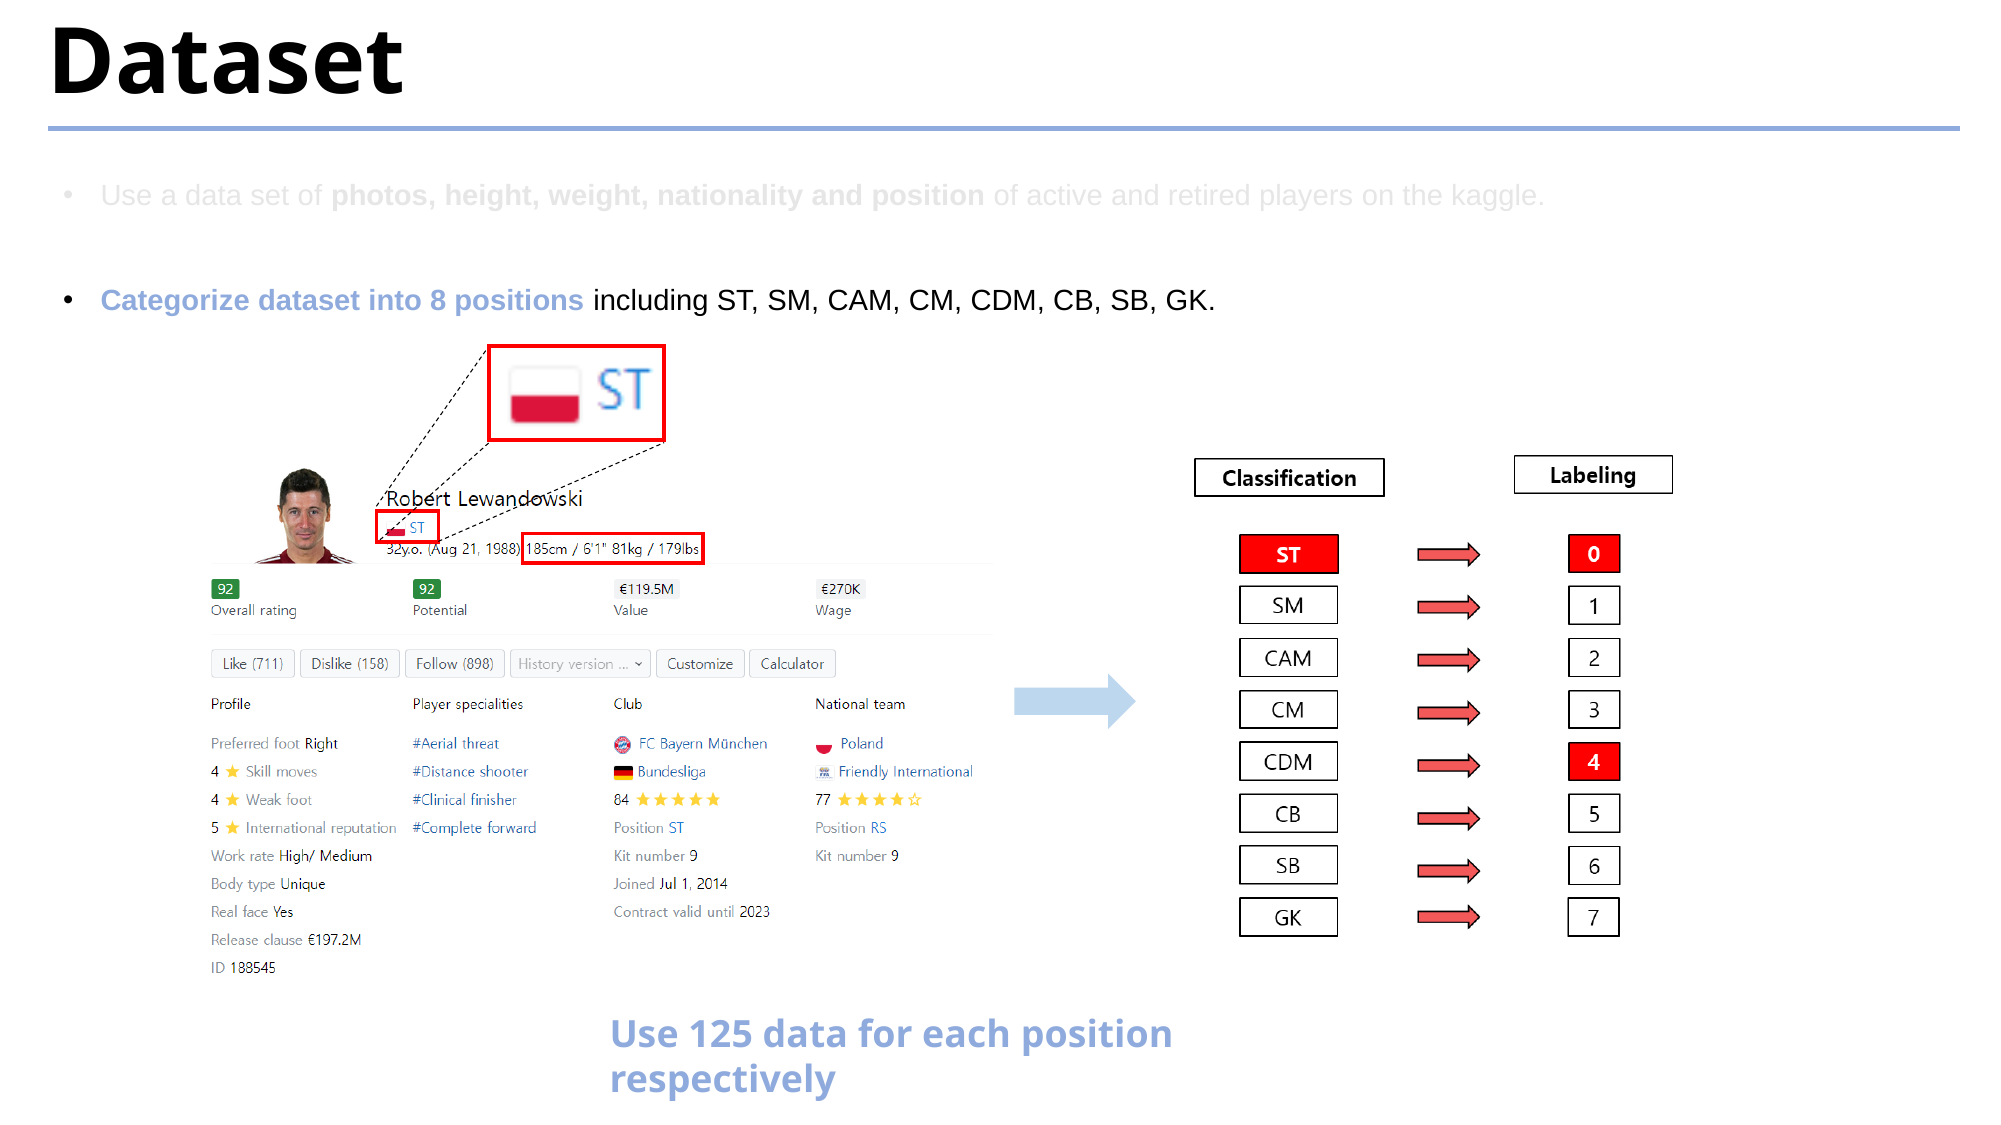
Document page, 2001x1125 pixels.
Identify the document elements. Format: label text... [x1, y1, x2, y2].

picture [490, 350, 657, 437]
text_box [490, 345, 665, 441]
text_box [438, 442, 665, 542]
text_box Use 125 data for each position respectively [594, 1002, 1406, 1108]
picture [196, 443, 993, 983]
picture [1194, 453, 1674, 943]
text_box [376, 345, 490, 507]
text_box [1014, 673, 1136, 729]
list Use a data set of photos, height, weight, nationality and position of active and retired players on the kaggle. Categorize dataset into 8 positions including ST, SM, CAM, CM, CDM, CB, SB, GK. [48, 173, 1774, 1063]
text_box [379, 442, 438, 540]
title Dataset [32, 0, 1758, 174]
